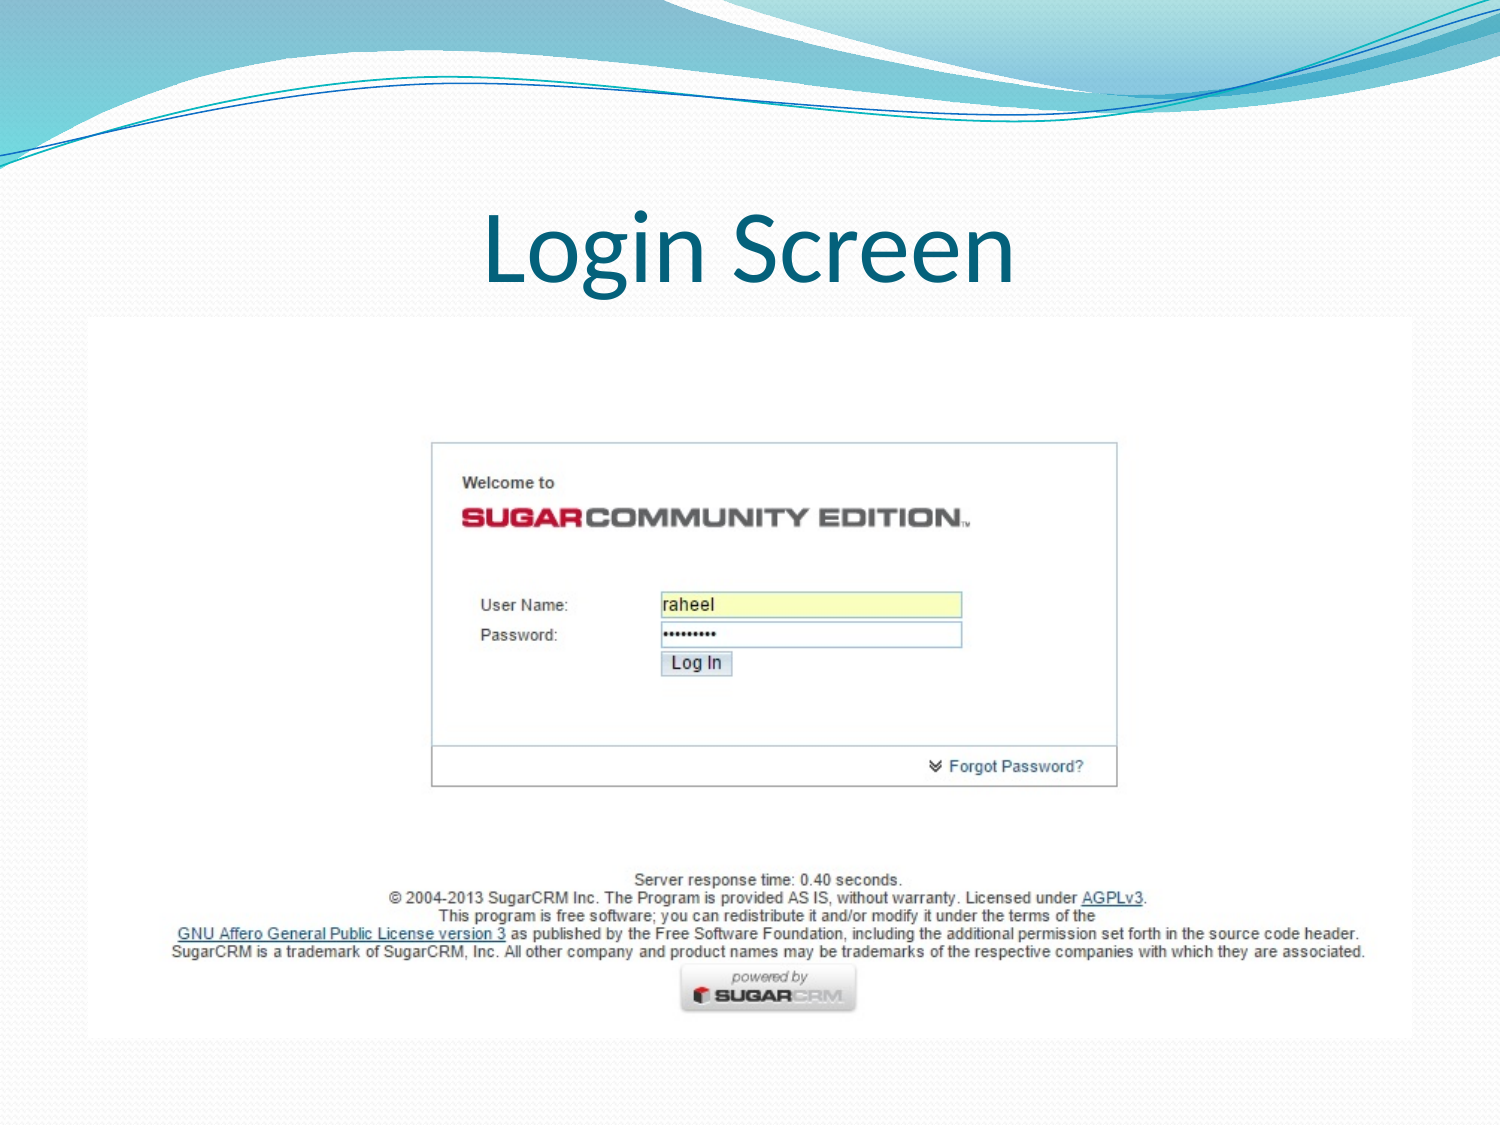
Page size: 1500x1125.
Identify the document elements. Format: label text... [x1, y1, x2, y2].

title Login Screen [75, 115, 1425, 303]
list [88, 317, 1412, 1038]
